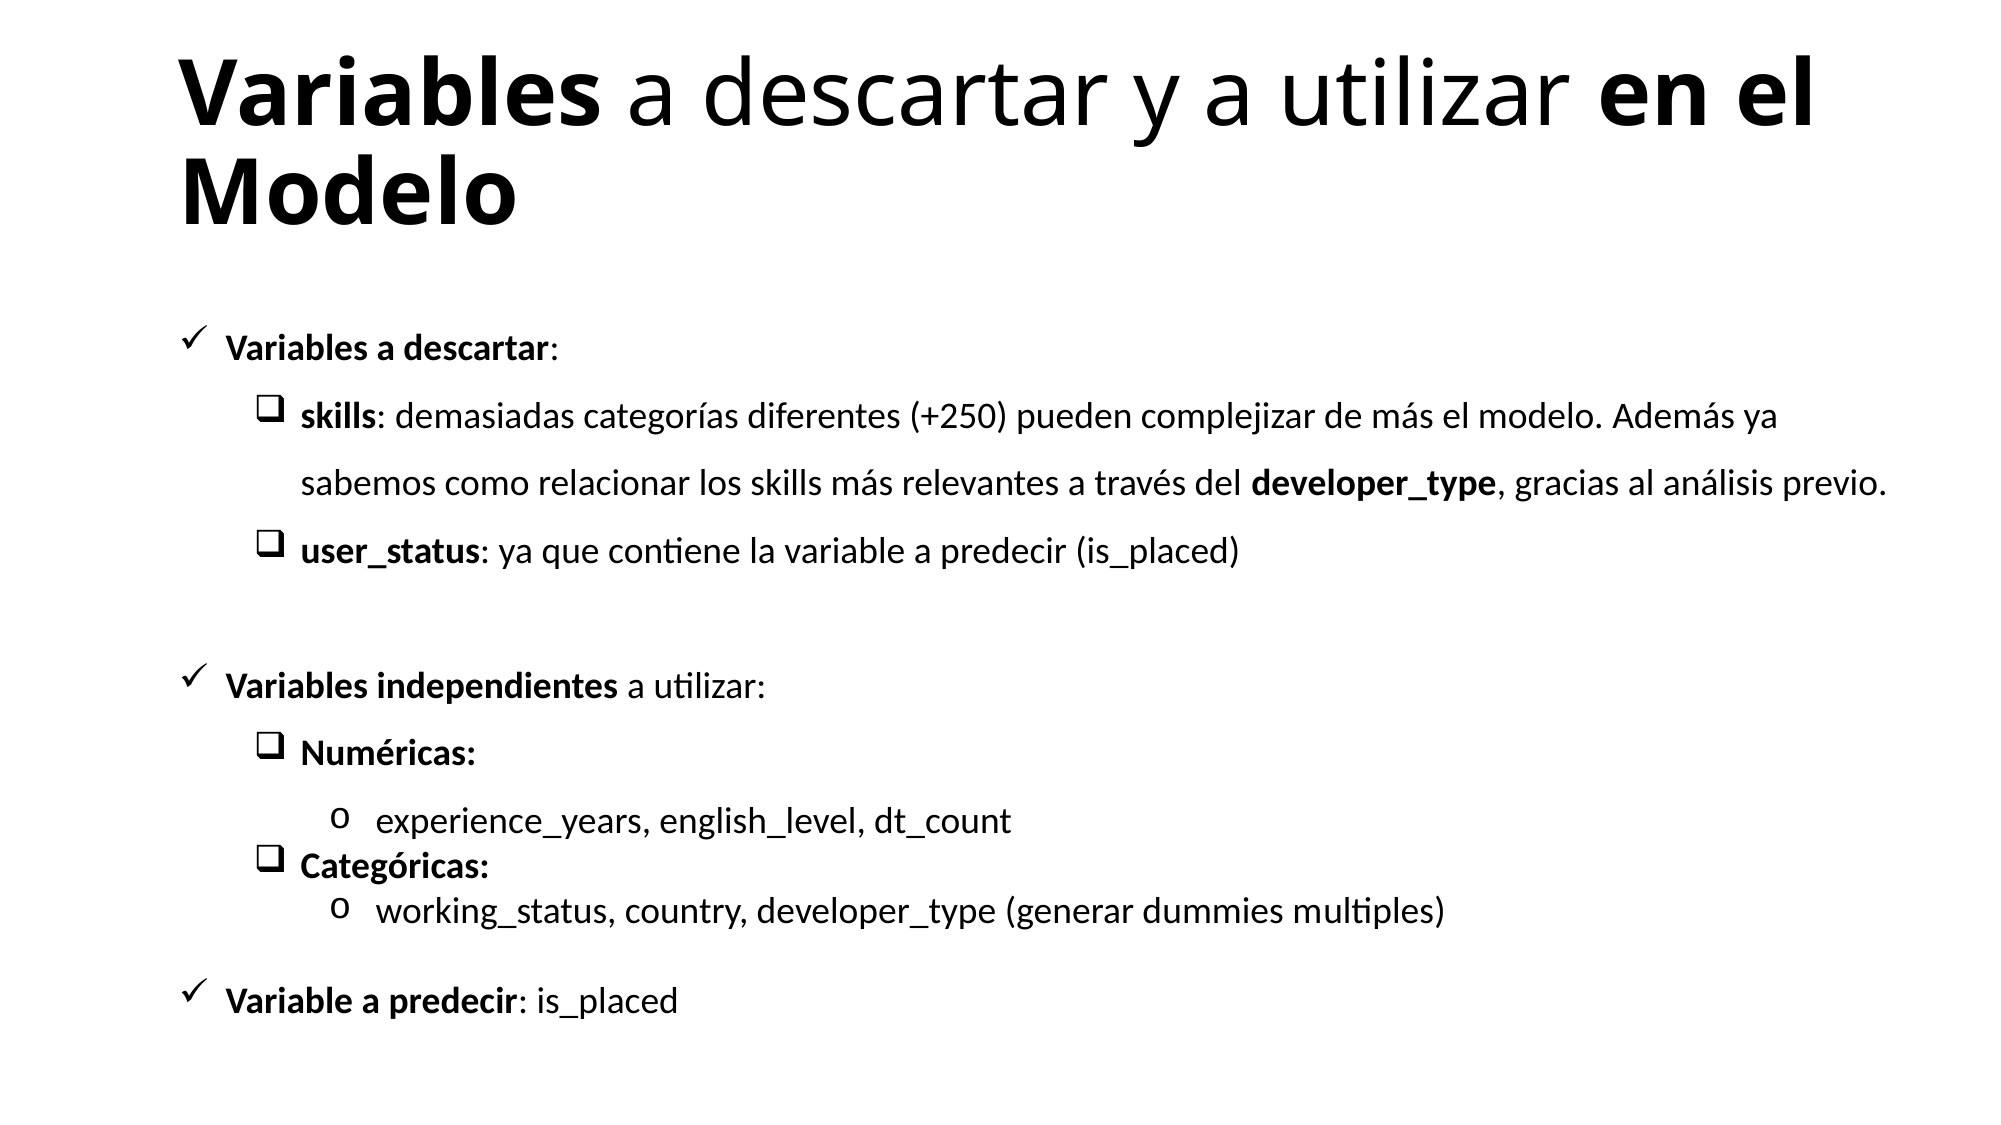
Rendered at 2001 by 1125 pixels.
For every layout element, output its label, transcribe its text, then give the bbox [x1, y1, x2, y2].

text_box Variables a descartar y a utilizar en el Modelo [163, 38, 1850, 165]
text_box Variables a descartar: skills: demasiadas categorías diferentes (+250) pueden complejizar de más el modelo. Además ya sabemos como relacionar los skills más relevantes a través del developer_type, gracias al análisis previo. user_status: ya que contiene la variable a predecir (is_placed) Variables independientes a utilizar: Numéricas: experience_years, english_level, dt_count Categóricas: working_status, country, developer_type (generar dummies multiples) Variable a predecir: is_placed [163, 293, 1912, 1029]
